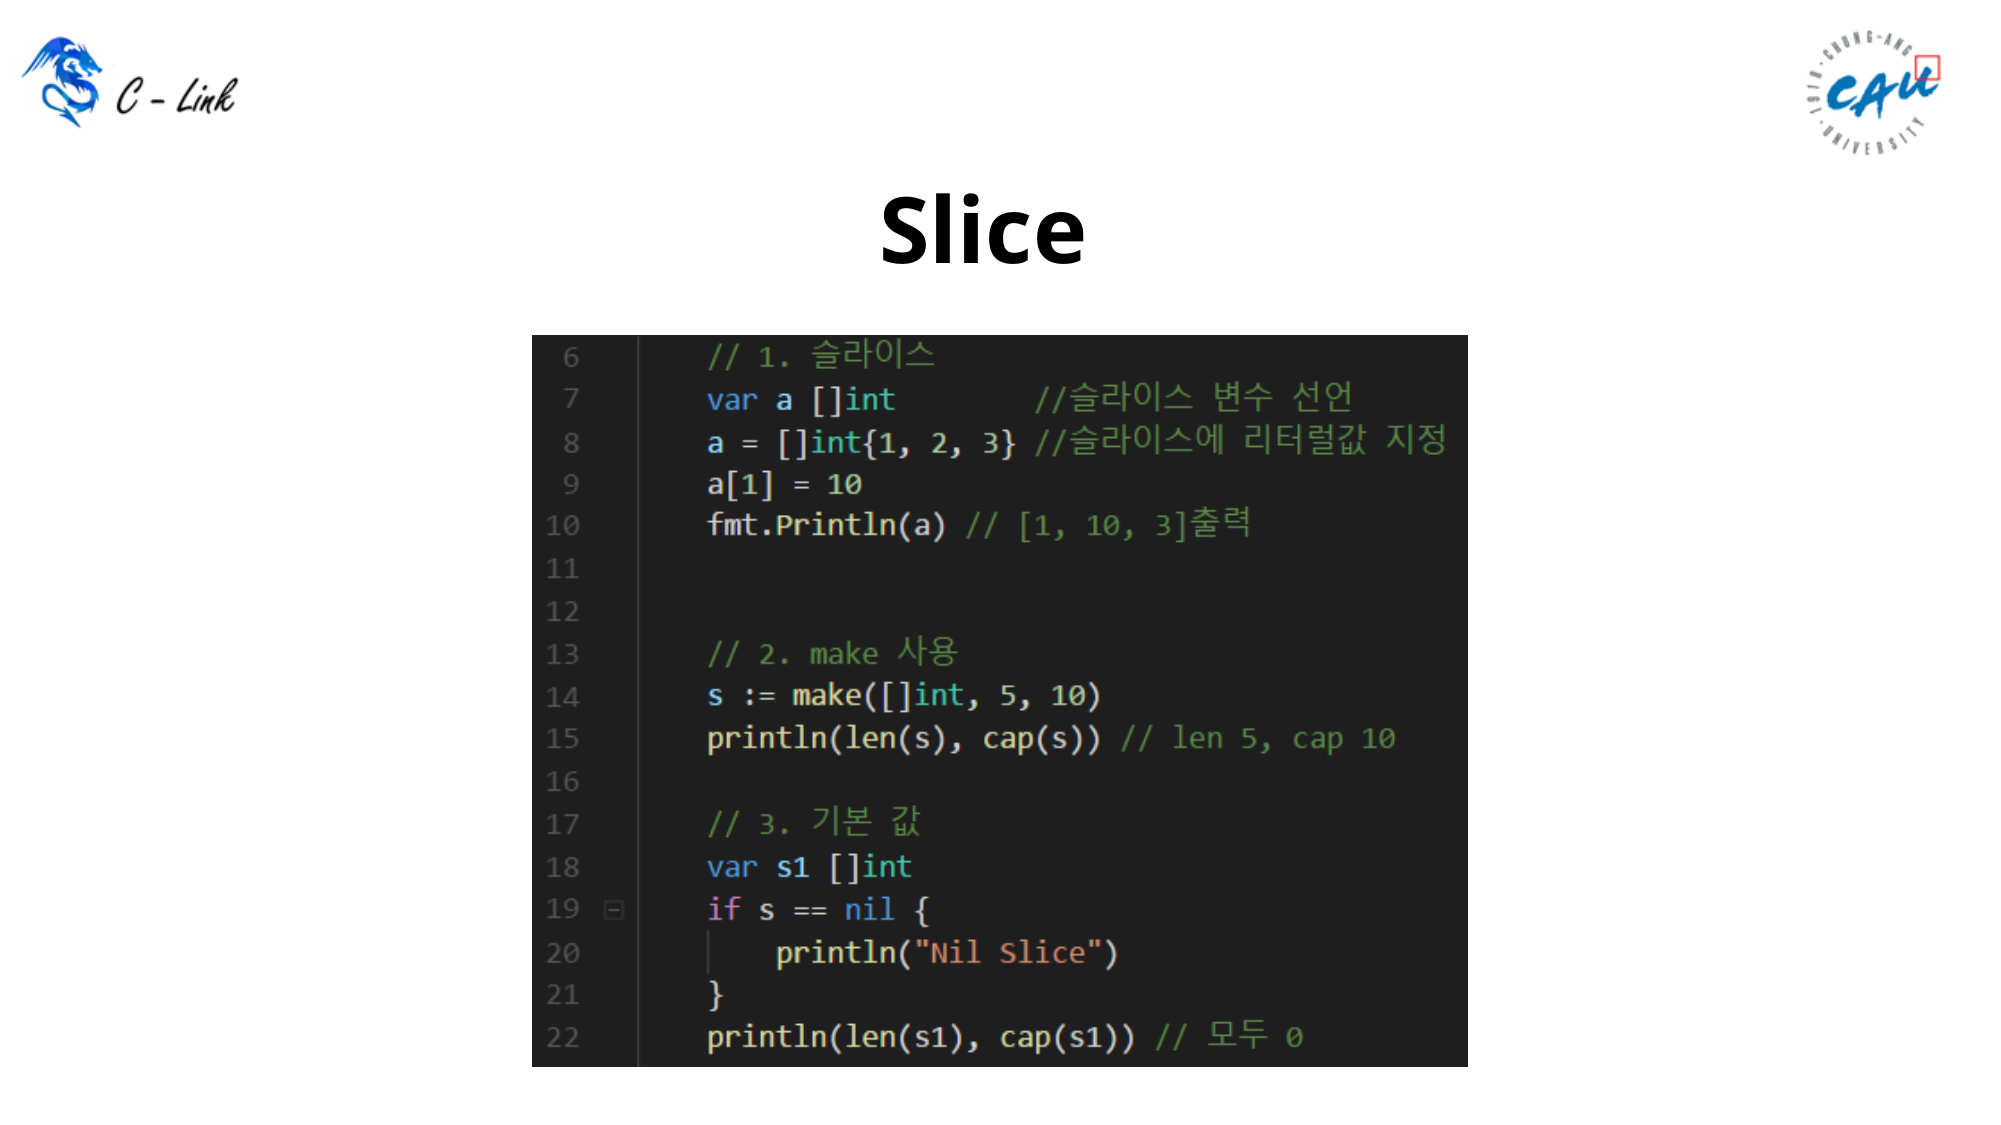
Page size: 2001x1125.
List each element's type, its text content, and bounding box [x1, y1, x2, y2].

picture [0, 17, 1950, 165]
picture [532, 335, 1468, 1067]
text_box Slice [481, 165, 1485, 289]
